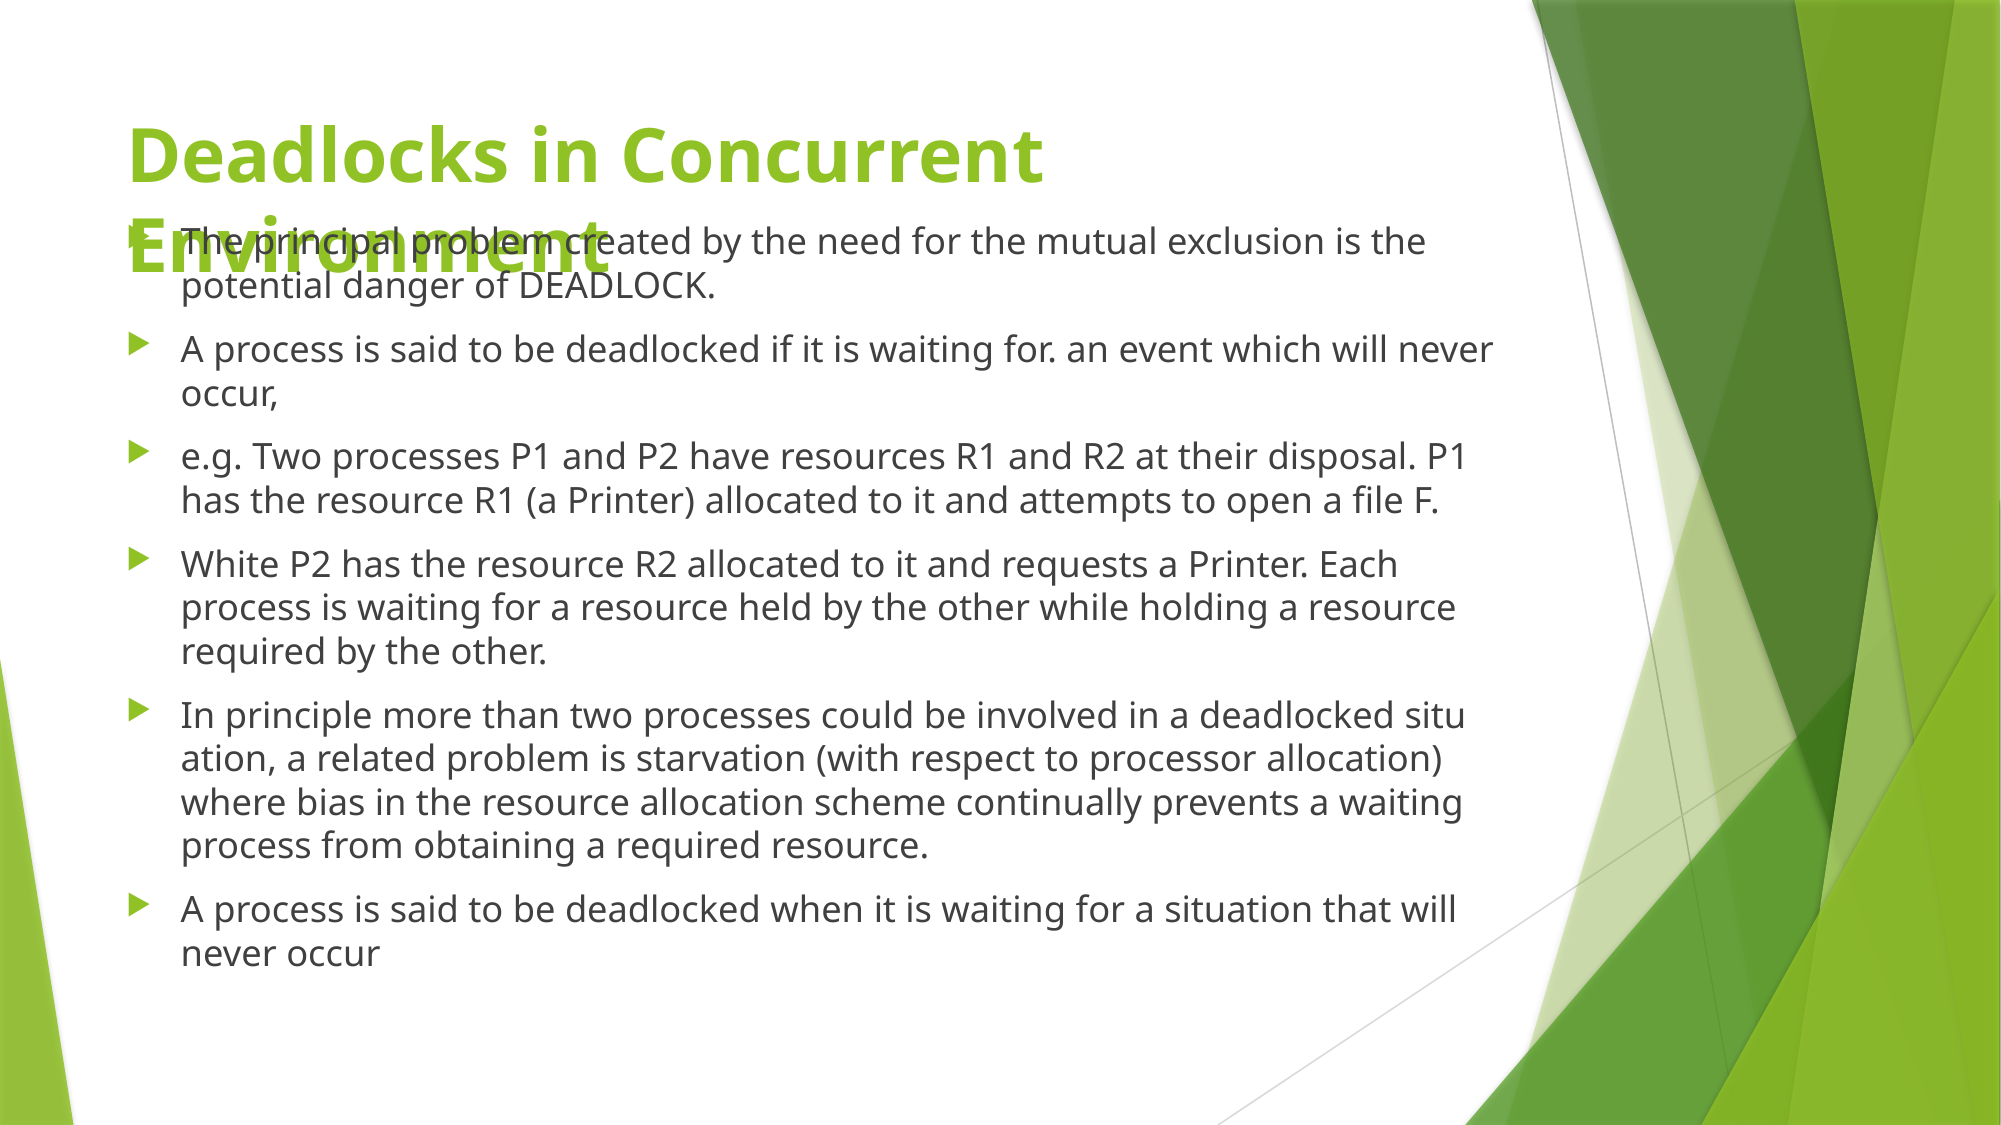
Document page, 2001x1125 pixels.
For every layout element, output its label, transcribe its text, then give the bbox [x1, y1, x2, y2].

title Deadlocks in Concurrent Environment [111, 99, 1522, 211]
list The principal problem created by the need for the mutual exclusion is the potential danger of DEADLOCK. A process is said to be deadlocked if it is waiting for. an event which will never occur, e.g. Two processes P1 and P2 have resources R1 and R2 at their disposal. P1 has the resource R1 (a Printer) allocated to it and attempts to open a file F. White P2 has the resource R2 allocated to it and requests a Printer. Each process is waiting for a resource held by the other while holding a resource required by the other. In principle more than two processes could be involved in a deadlocked situ­ation, a related problem is starvation (with respect to processor allocation) where bias in the resource allocation scheme continually prevents a waiting process from obtaining a required resource. A process is said to be deadlocked when it is waiting for a situation that will never occur [111, 211, 1522, 991]
